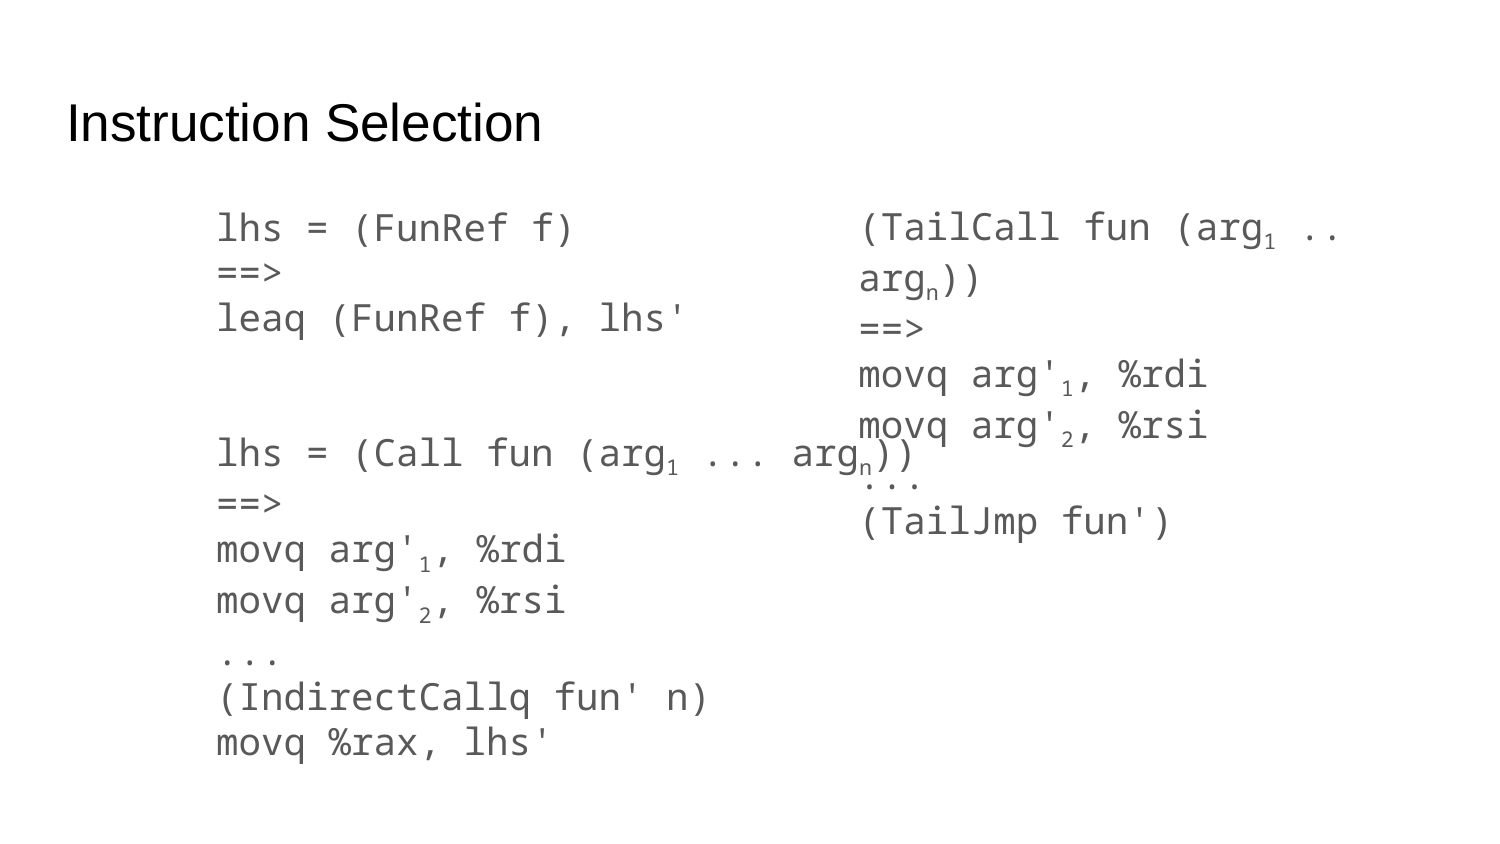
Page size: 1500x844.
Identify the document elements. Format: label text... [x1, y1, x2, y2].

list lhs = (FunRef f) ==> leaq (FunRef f), lhs' lhs = (Call fun (arg1 ... argn)) ==> movq arg'1, %rdi movq arg'2, %rsi ... (IndirectCallq fun' n) movq %rax, lhs' [51, 189, 1449, 809]
title Instruction Selection [51, 72, 1449, 167]
text_box (TailCall fun (arg1 .. argn)) ==> movq arg'1, %rdi movq arg'2, %rsi ... (TailJmp fun') [843, 187, 1491, 557]
